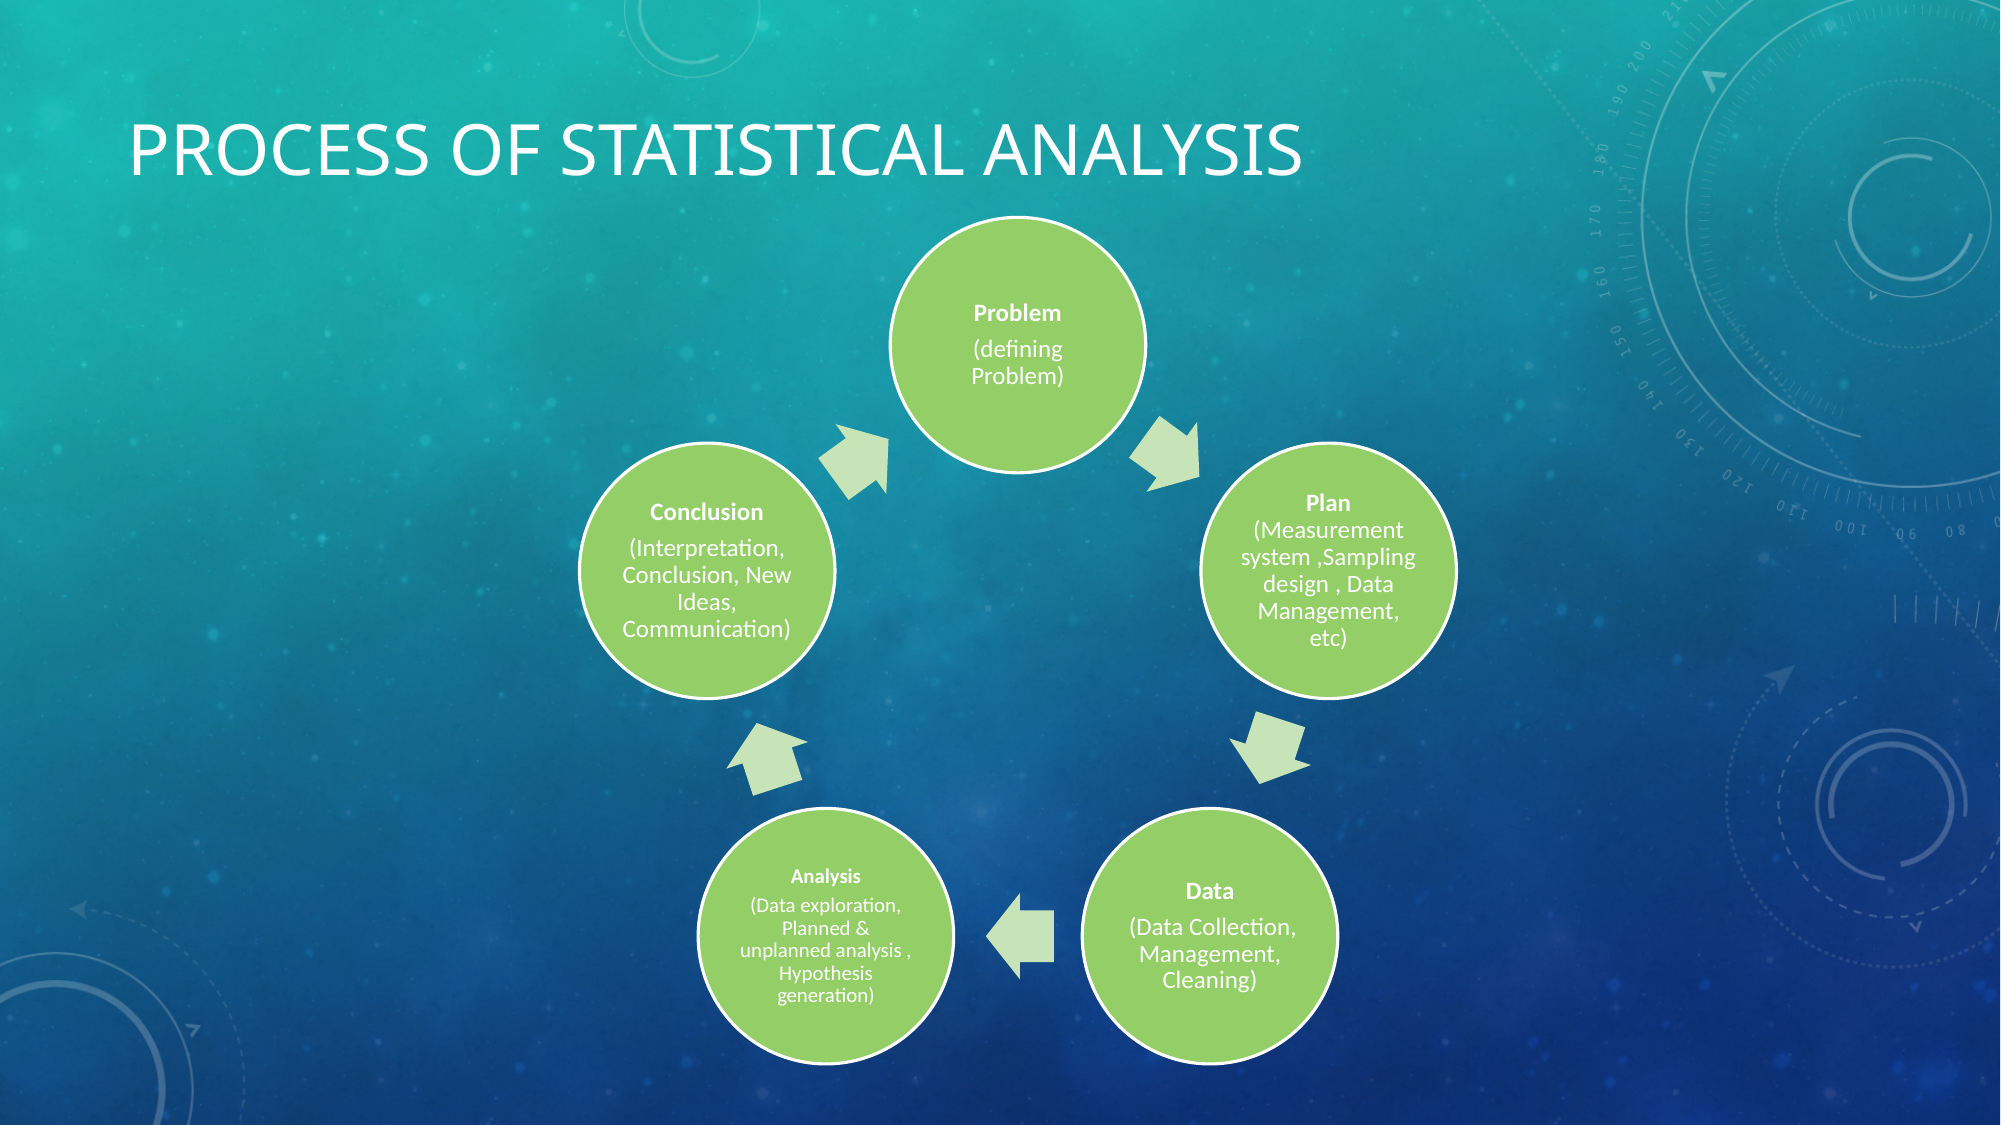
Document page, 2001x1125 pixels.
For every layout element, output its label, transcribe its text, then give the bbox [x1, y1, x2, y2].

picture [0, 0, 2001, 1125]
title Process of Statistical analysis [112, 99, 1775, 194]
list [112, 216, 1924, 1065]
